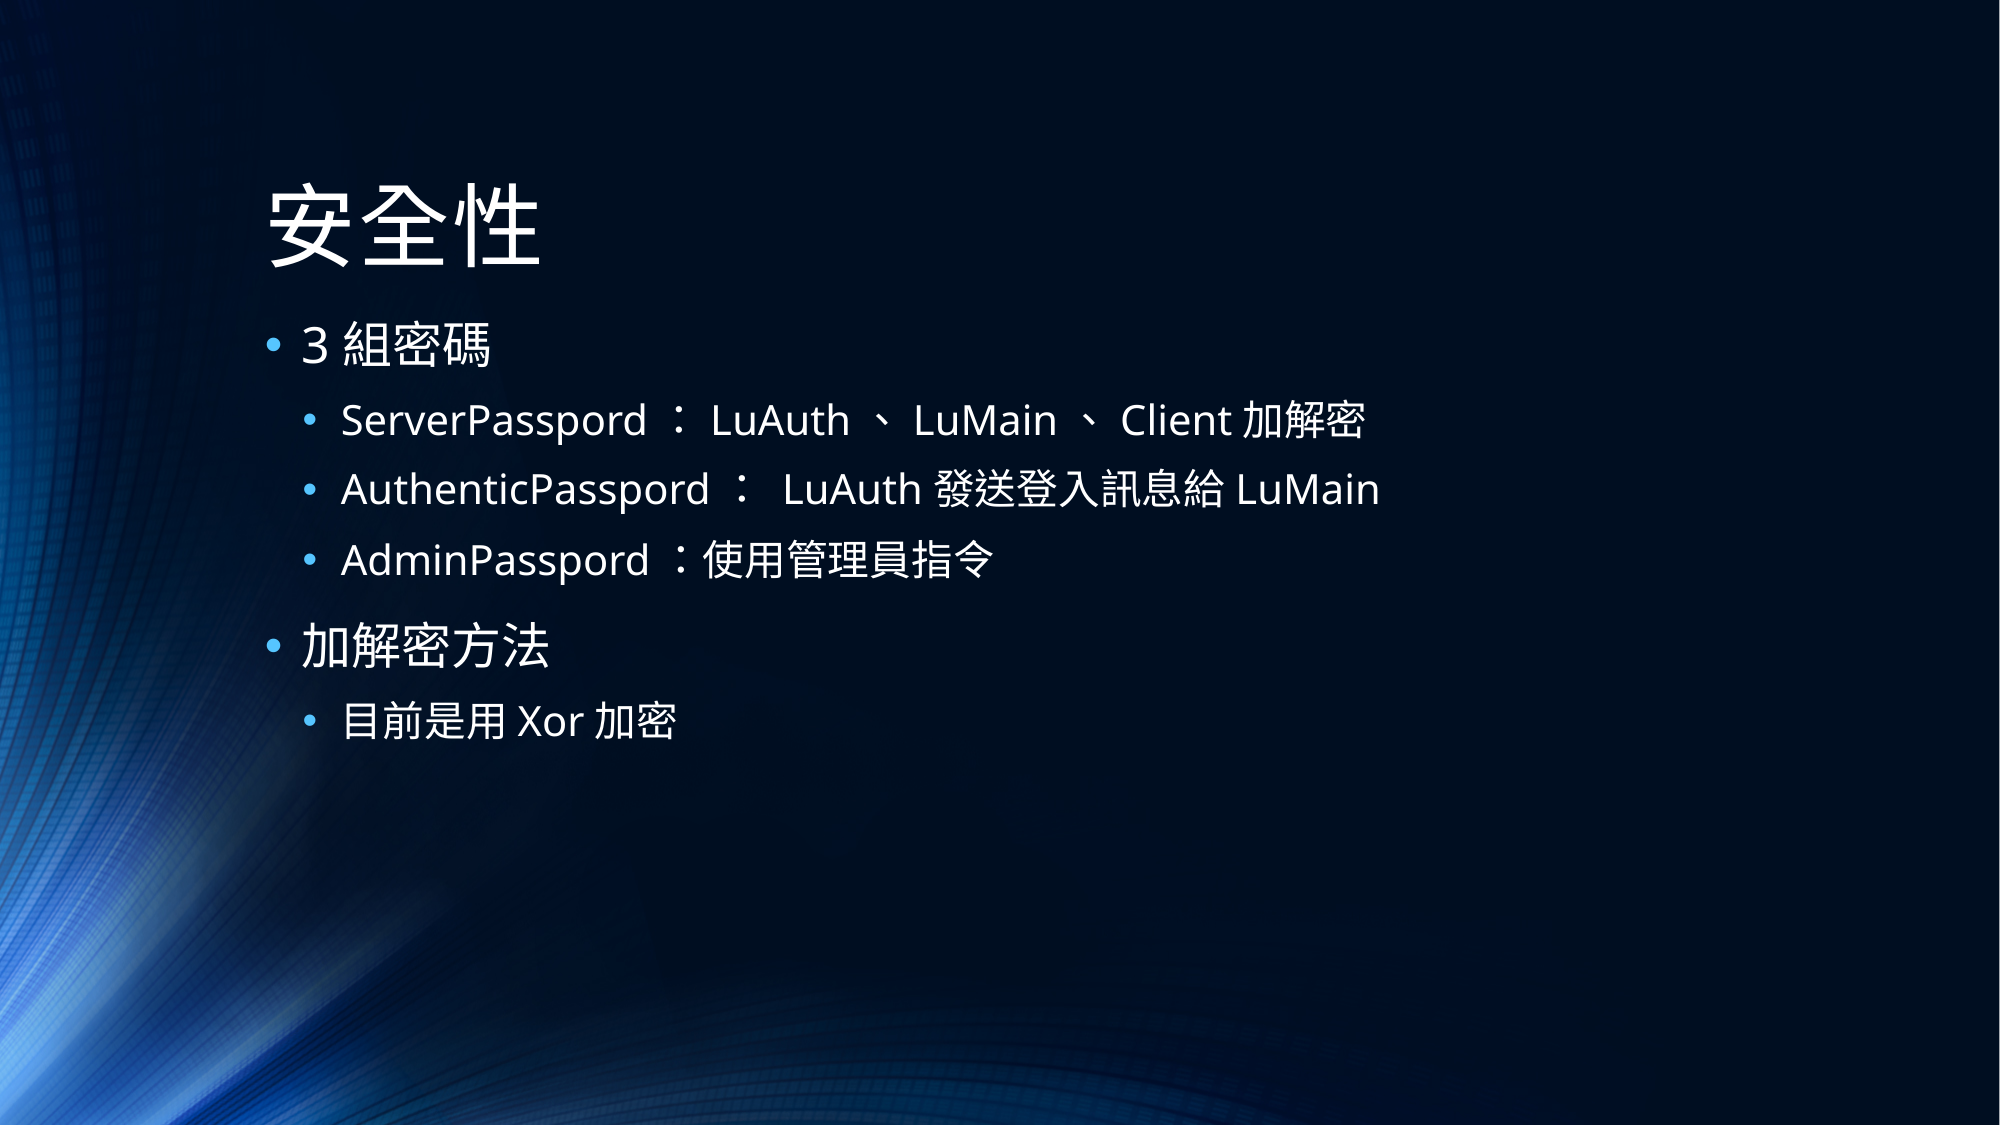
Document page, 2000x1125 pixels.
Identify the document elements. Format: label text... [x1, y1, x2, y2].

title 安全性 [249, 62, 1750, 288]
picture [0, 0, 2000, 1125]
list 3組密碼 ServerPasspord：LuAuth、LuMain、Client加解密 AuthenticPasspord： LuAuth發送登入訊息給LuMain AdminPasspord：使用管理員指令 加解密方法 目前是用Xor加密 [249, 312, 1749, 988]
